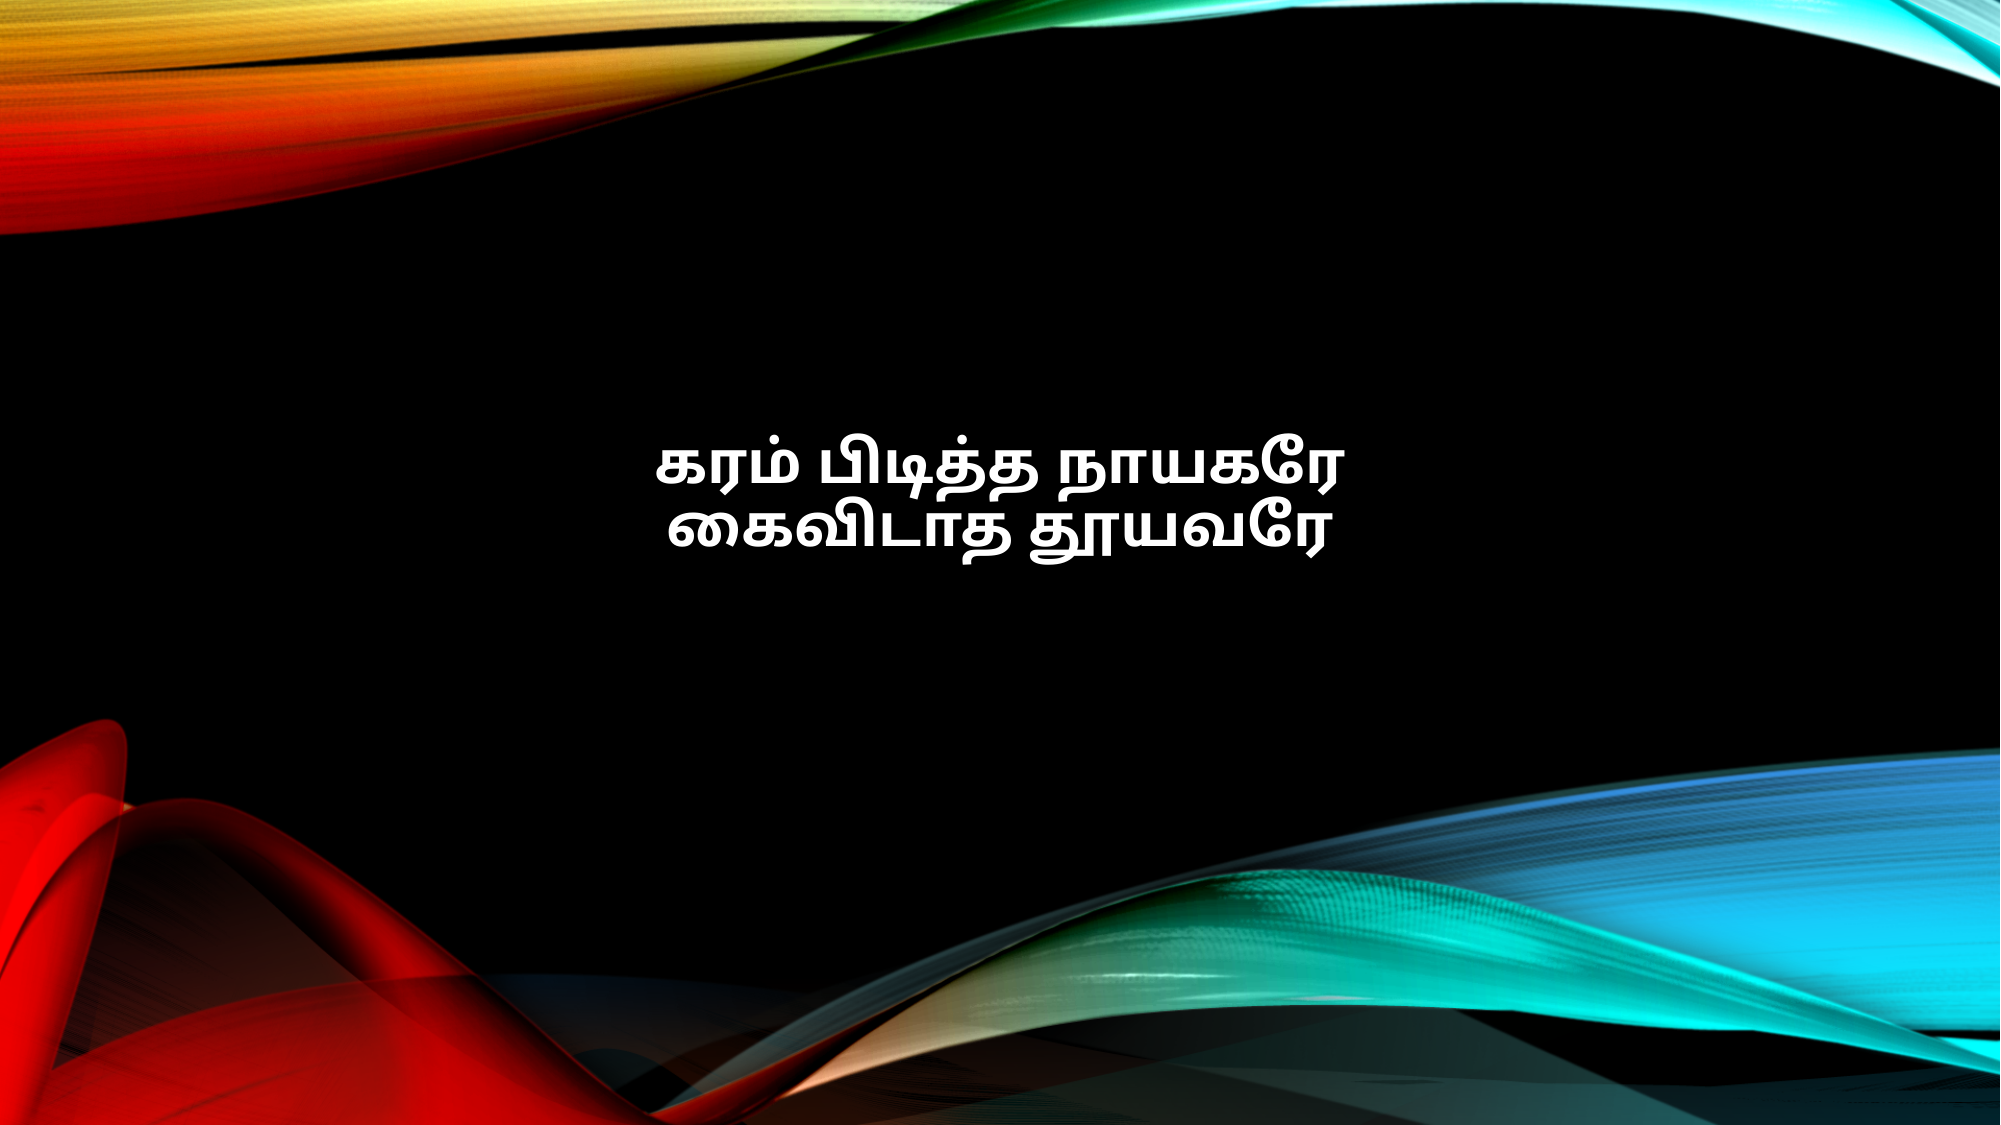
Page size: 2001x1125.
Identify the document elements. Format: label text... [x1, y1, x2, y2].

subtitle கரம் பிடித்த நாயகரே கைவிடாத தூயவரே [0, 0, 2000, 1125]
